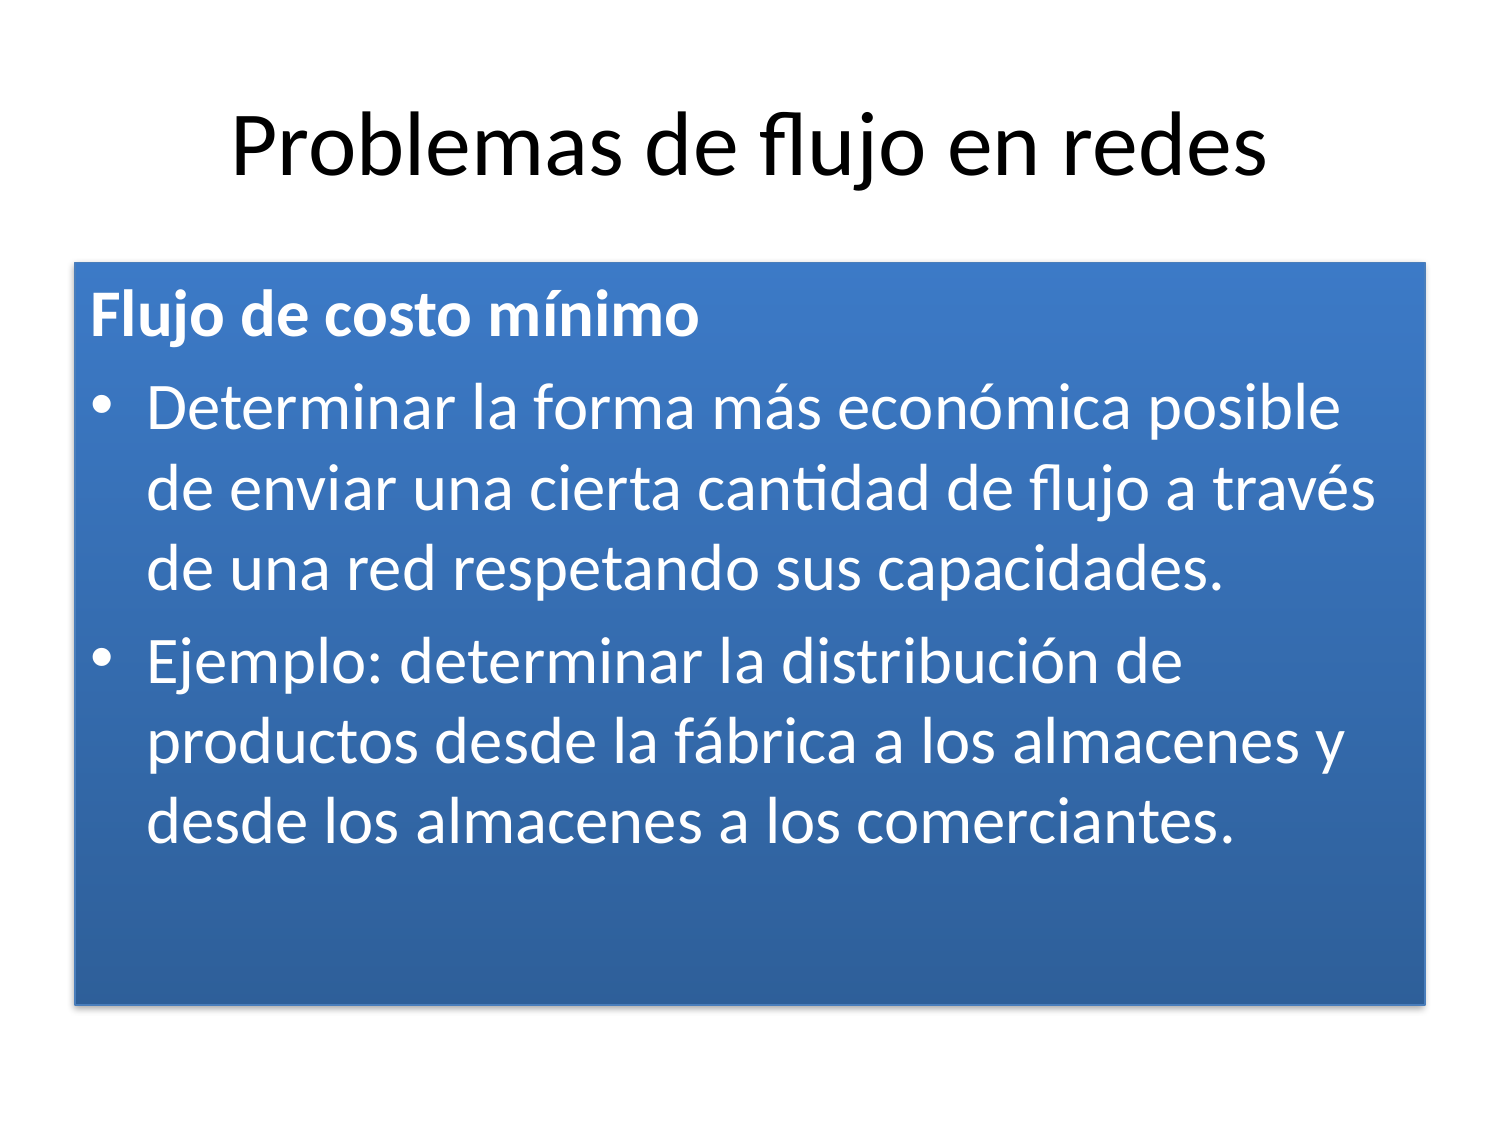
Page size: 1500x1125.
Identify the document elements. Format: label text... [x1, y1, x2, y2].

title Problemas de flujo en redes [75, 45, 1425, 233]
list Flujo de costo mínimo Determinar la forma más económica posible de enviar una cierta cantidad de flujo a través de una red respetando sus capacidades. Ejemplo: determinar la distribución de productos desde la fábrica a los almacenes y desde los almacenes a los comerciantes. [74, 262, 1426, 1006]
